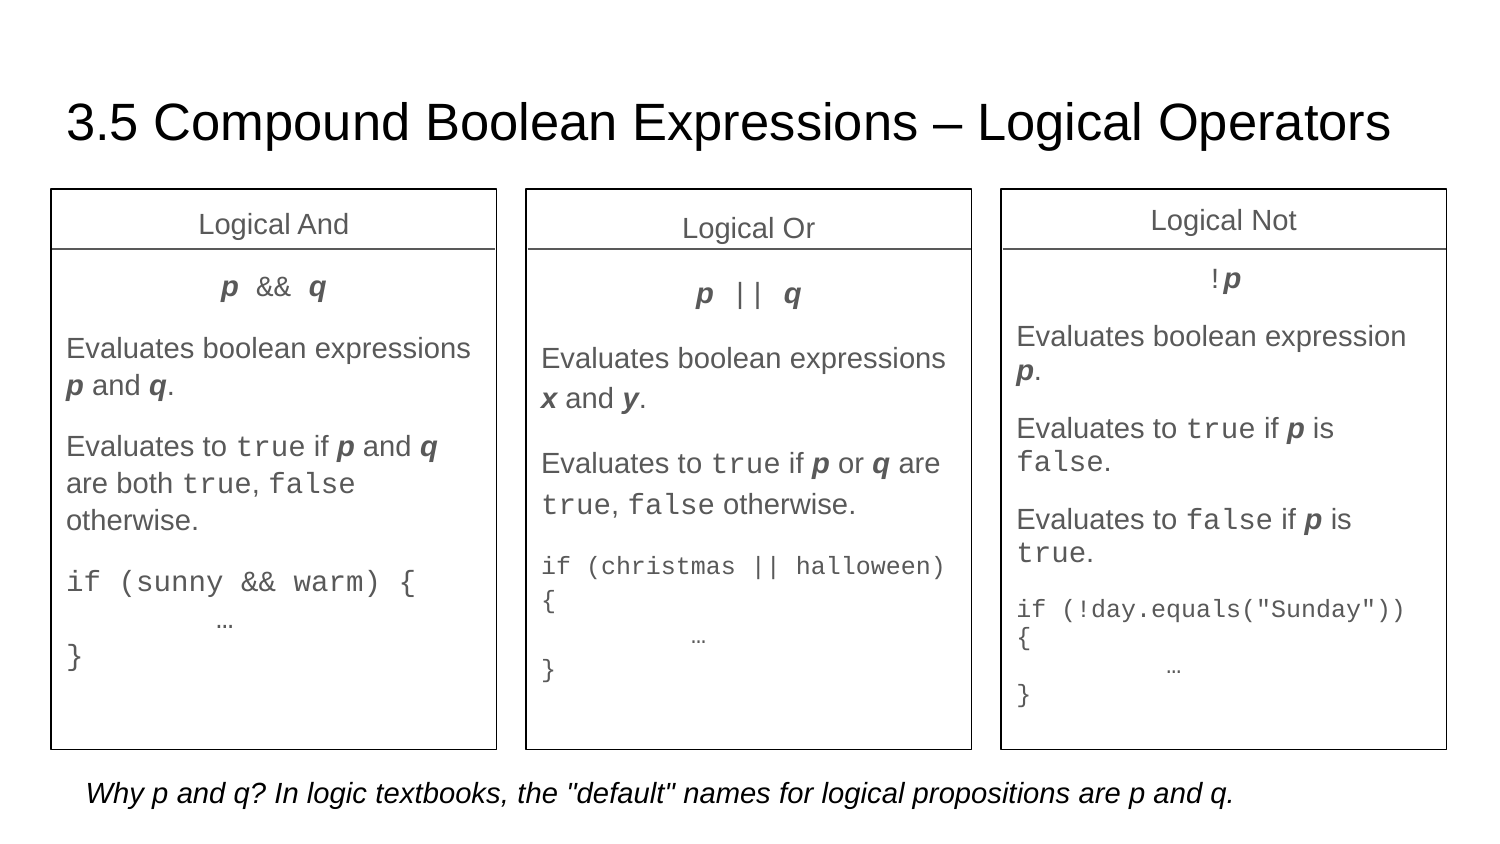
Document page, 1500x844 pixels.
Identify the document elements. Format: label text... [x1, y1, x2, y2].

list Logical And p && q Evaluates boolean expressions p and q. Evaluates to true if p and q are both true, false otherwise. if (sunny && warm) { … } [51, 189, 497, 750]
title 3.5 Compound Boolean Expressions – Logical Operators [51, 72, 1449, 167]
list Logical Not !p Evaluates boolean expression p. Evaluates to true if p is false. Evaluates to false if p is true. if (!day.equals("Sunday")) { … } [1001, 189, 1447, 750]
list Logical Or p || q Evaluates boolean expressions x and y. Evaluates to true if p or q are true, false otherwise. if (christmas || halloween) { … } [526, 254, 972, 750]
list Logical Or p || q Evaluates boolean expressions x and y. Evaluates to true if p or q are true, false otherwise. if (christmas || halloween) { … } [526, 189, 972, 252]
text_box Why p and q? In logic textbooks, the "default" names for logical propositions are p and q. [70, 759, 1420, 826]
